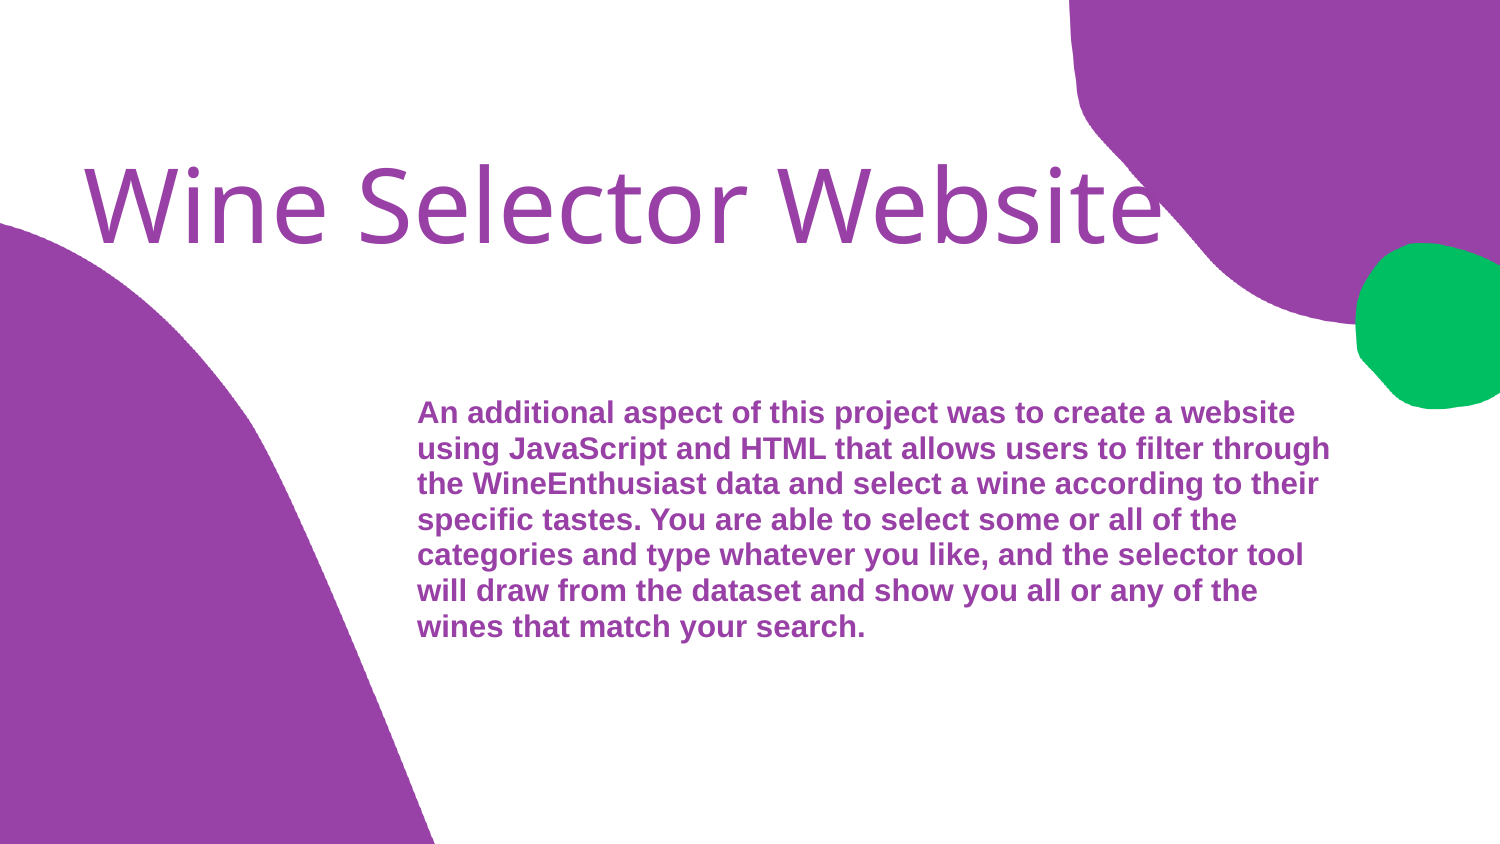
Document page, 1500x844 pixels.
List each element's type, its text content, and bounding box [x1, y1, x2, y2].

subtitle An additional aspect of this project was to create a website using JavaScript and HTML that allows users to filter through the WineEnthusiast data and select a wine according to their specific tastes. You are able to select some or all of the categories and type whatever you like, and the selector tool will draw from the dataset and show you all or any of the wines that match your search. [402, 380, 1348, 804]
title Wine Selector Website [0, 151, 1260, 279]
picture [0, 0, 1500, 844]
